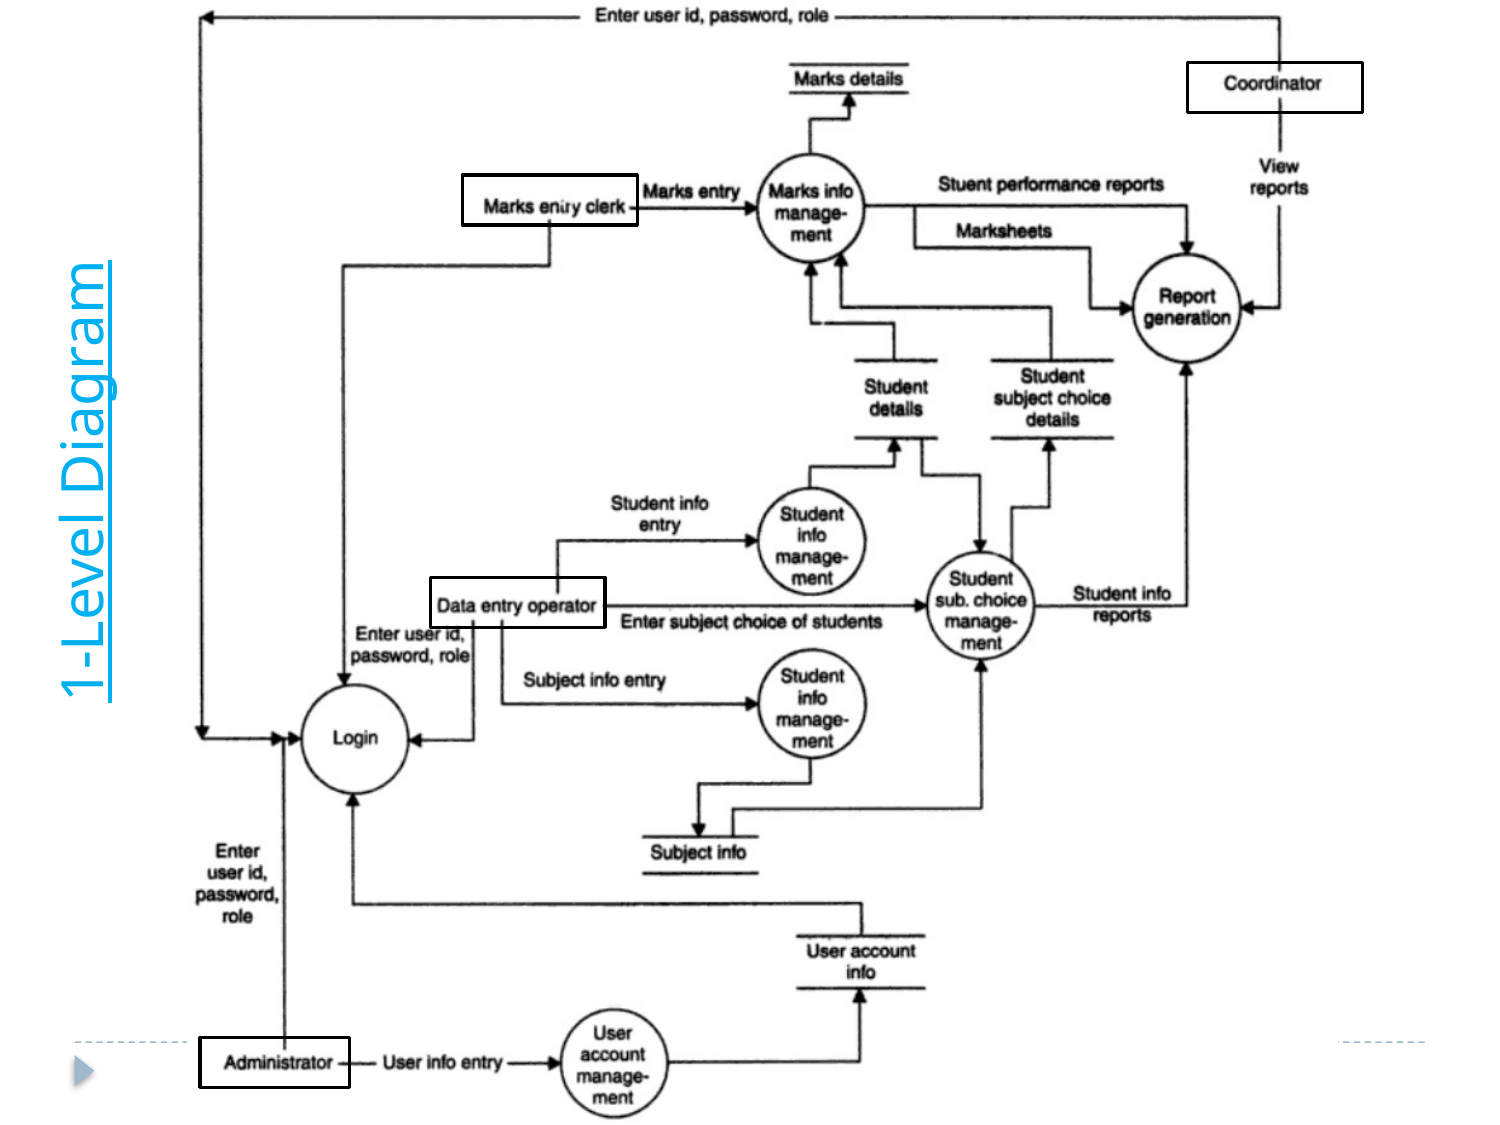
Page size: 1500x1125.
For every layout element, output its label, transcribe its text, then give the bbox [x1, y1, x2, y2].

text_box [1344, 61, 1364, 114]
text_box 1-Level Diagram [37, 225, 123, 738]
picture [187, 0, 1338, 1125]
